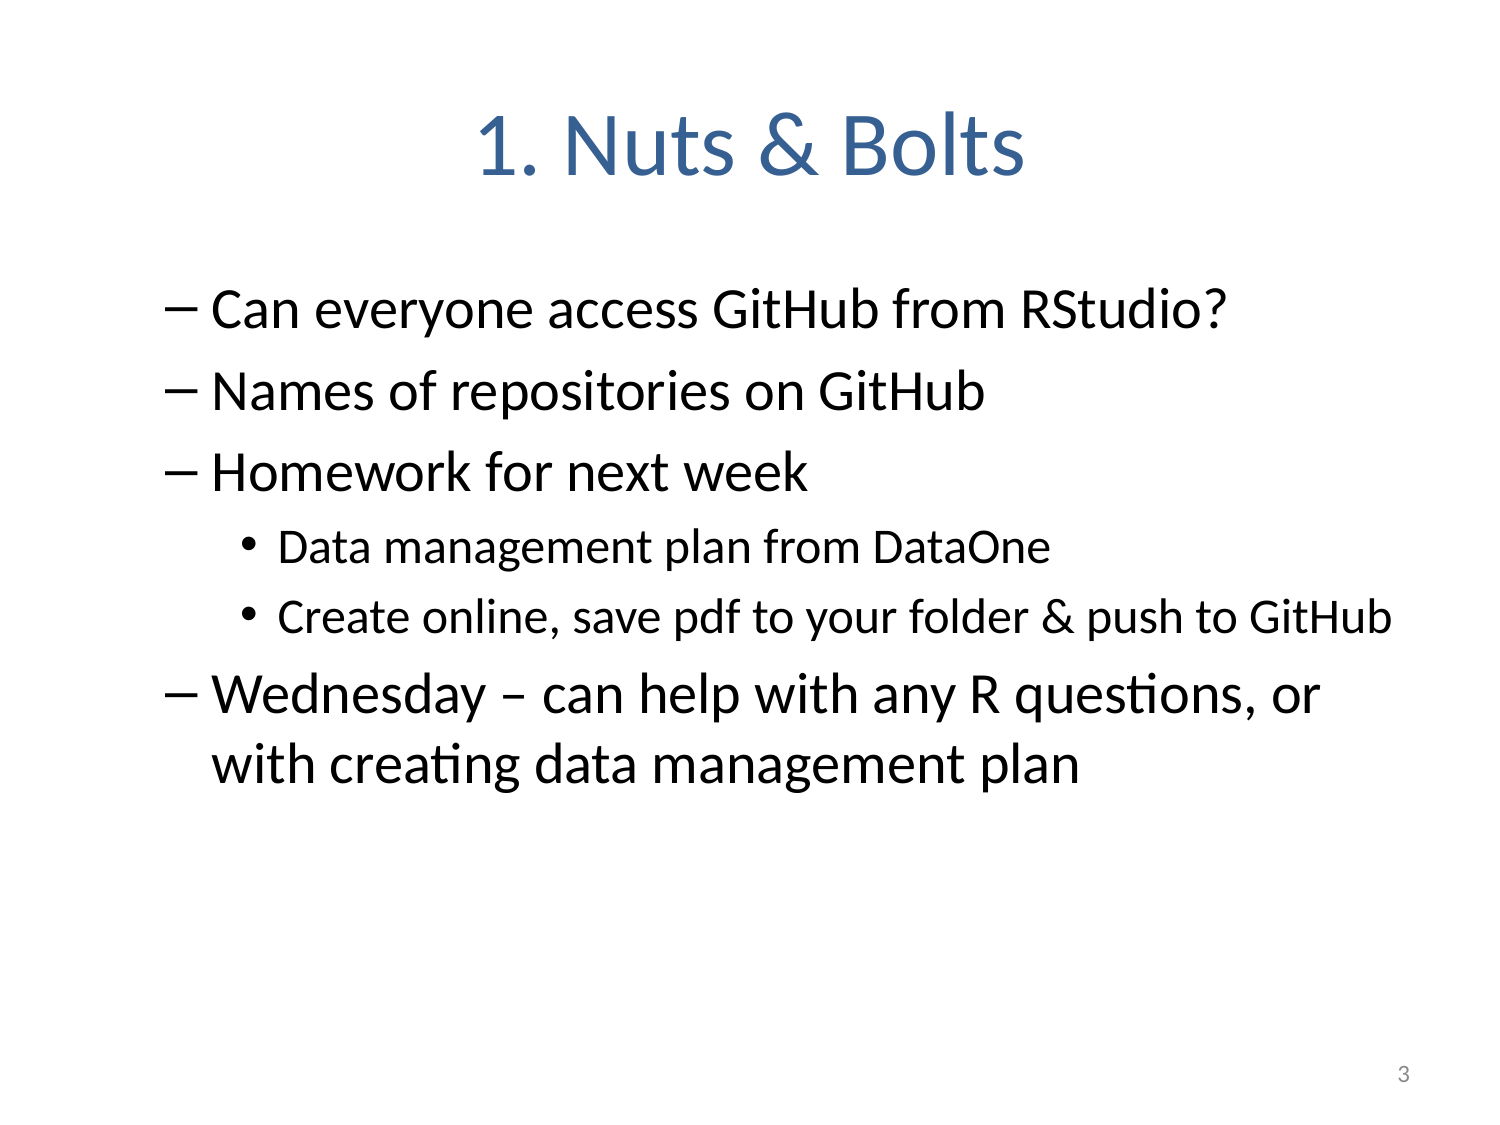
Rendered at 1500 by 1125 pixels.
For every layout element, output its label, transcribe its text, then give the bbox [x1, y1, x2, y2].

list Can everyone access GitHub from RStudio? Names of repositories on GitHub Homework for next week Data management plan from DataOne Create online, save pdf to your folder & push to GitHub Wednesday – can help with any R questions, or with creating data management plan [75, 262, 1425, 1005]
slide_number 3 [1074, 1042, 1425, 1103]
title 1. Nuts & Bolts [75, 45, 1425, 233]
